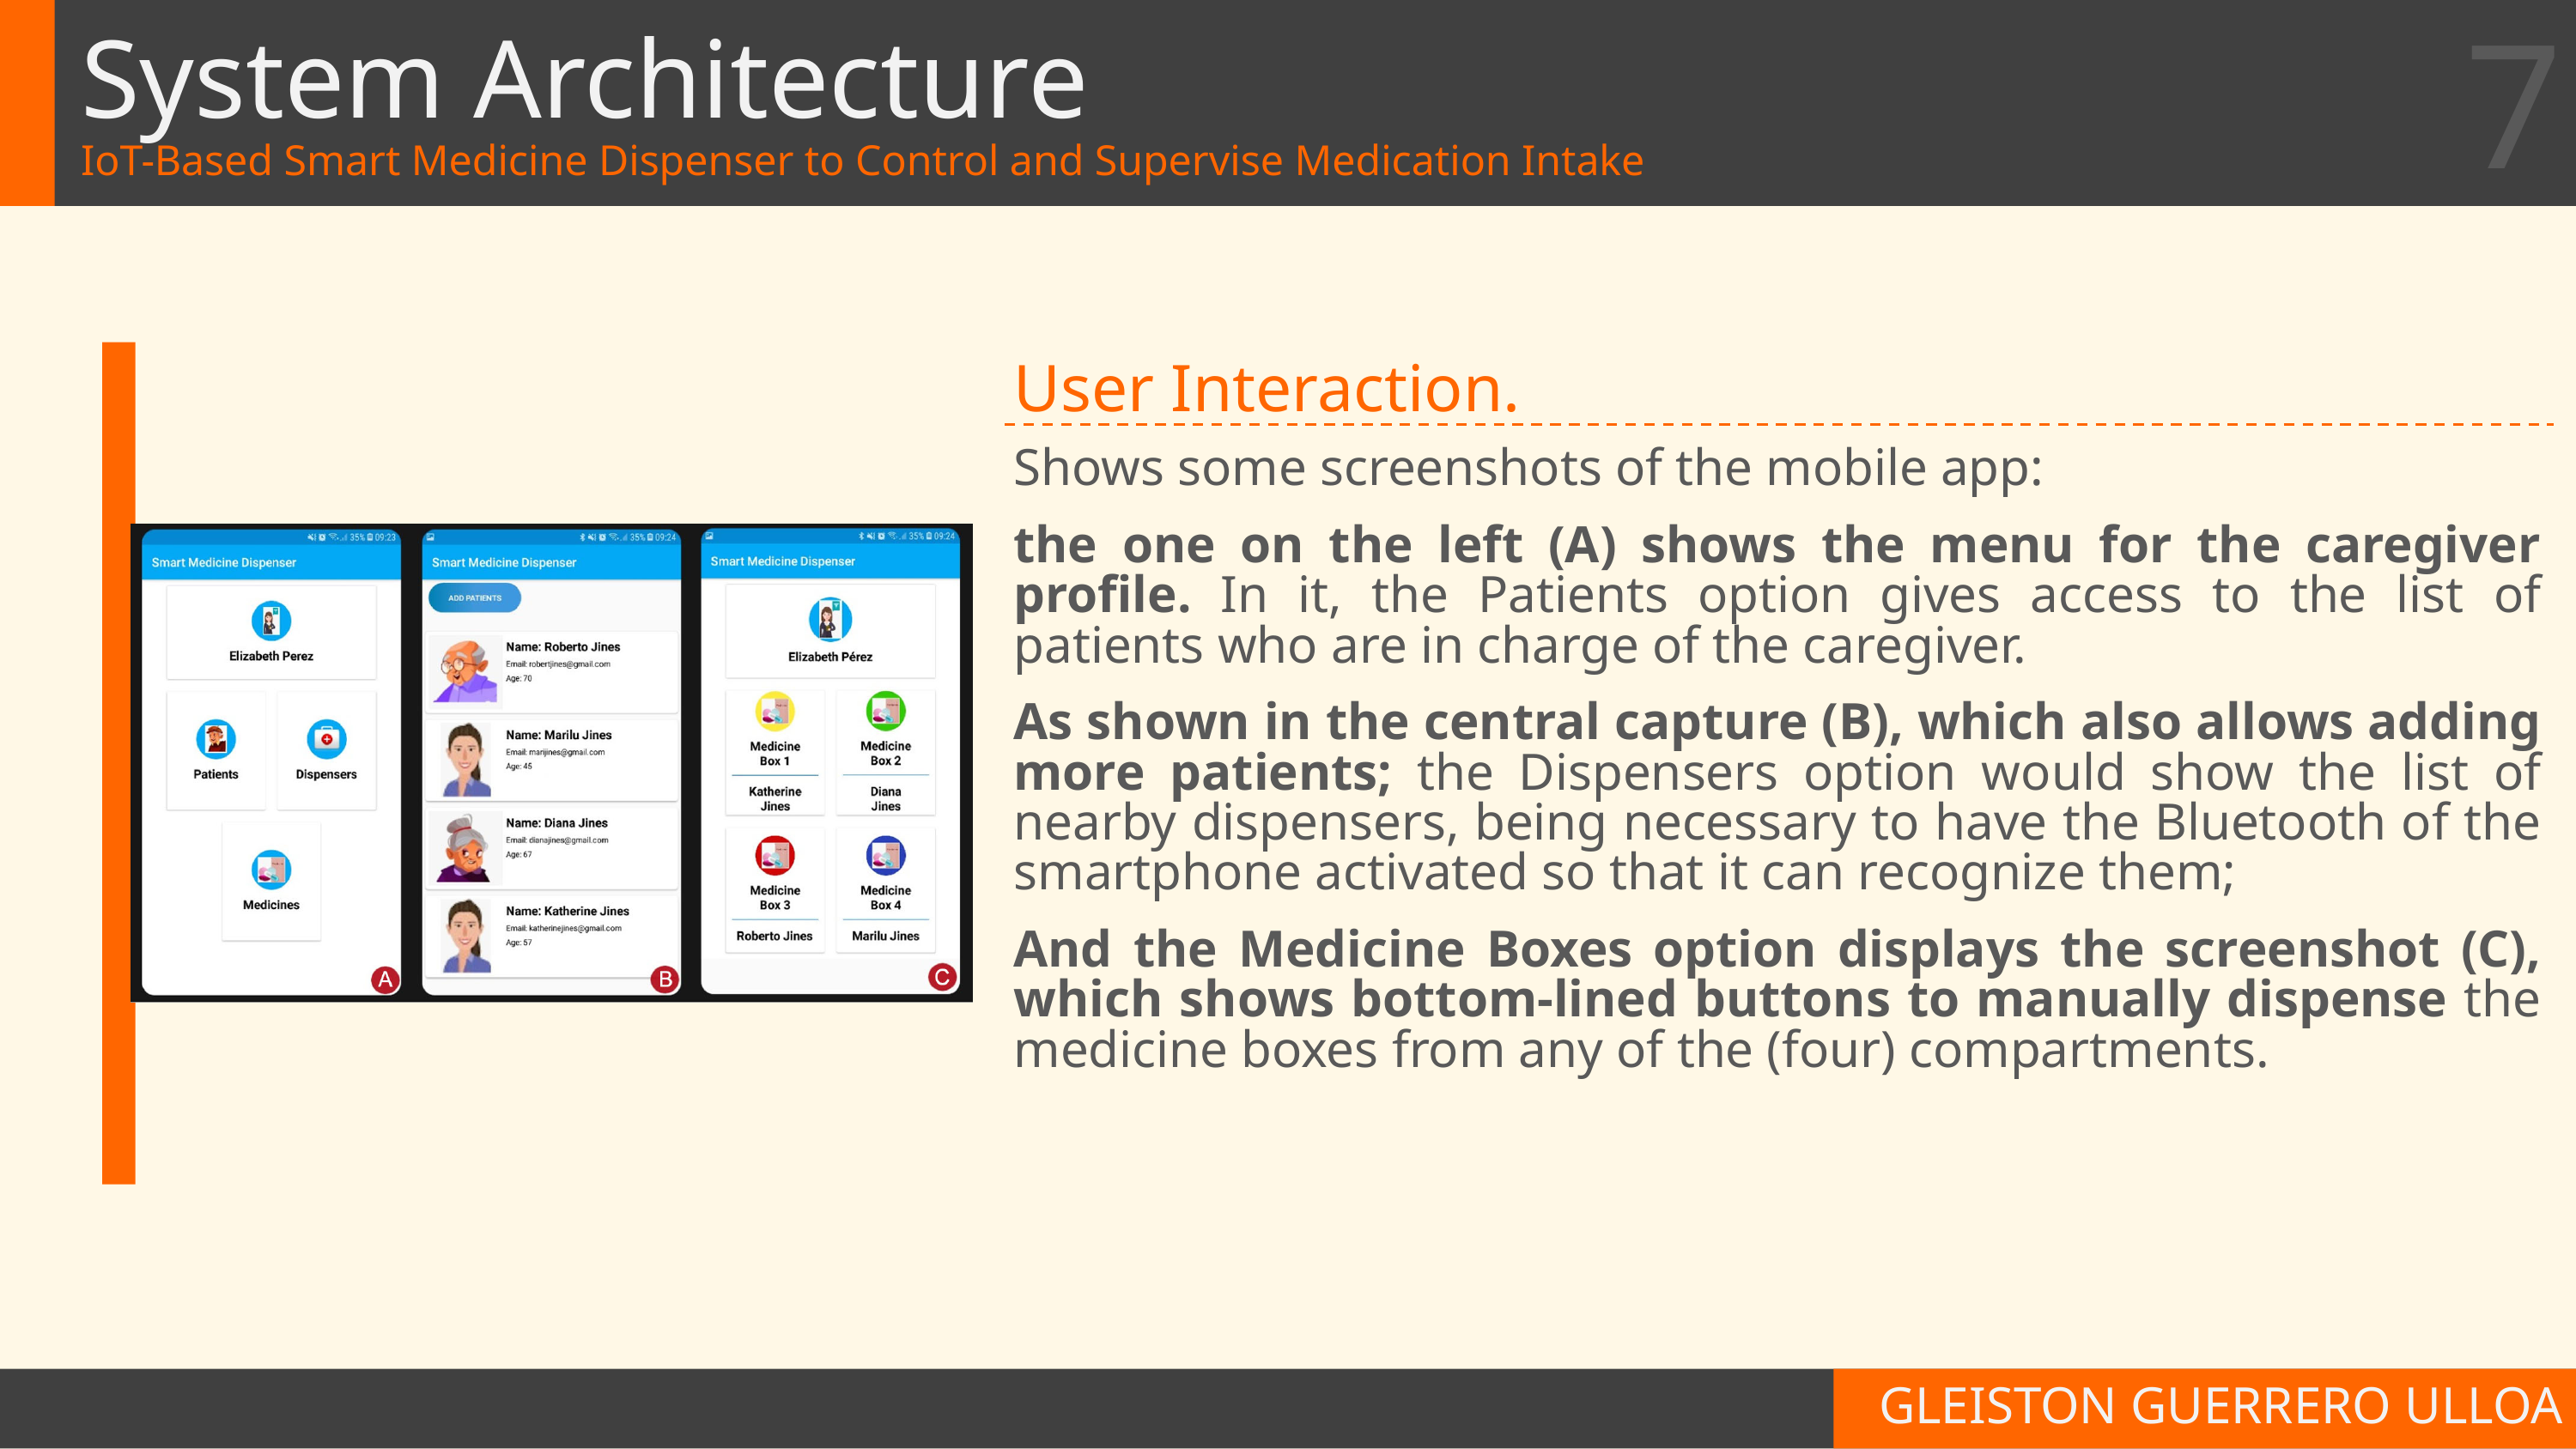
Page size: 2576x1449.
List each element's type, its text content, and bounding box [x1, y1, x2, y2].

list Shows some screenshots of the mobile app: the one on the left (A) shows the menu for the caregiver proﬁle. In it, the Patients option gives access to the list of patients who are in charge of the caregiver. As shown in the central capture (B), which also allows adding more patients; the Dispensers option would show the list of nearby dispensers, being necessary to have the Bluetooth of the smartphone activated so that it can recognize them; And the Medicine Boxes option displays the screenshot (C), which shows bottom-lined buttons to manually dispense the medicine boxes from any of the (four) compartments. [1000, 439, 2555, 1185]
slide_number 7 [1996, 0, 2576, 227]
list User Interaction. [1000, 342, 2555, 432]
title System Architecture [68, 18, 1996, 127]
subtitle IoT-Based Smart Medicine Dispenser to Control and Supervise Medication Intake [68, 127, 2555, 191]
footer GLEISTON GUERRERO ULLOA [1706, 1368, 2576, 1446]
picture [130, 342, 973, 1185]
